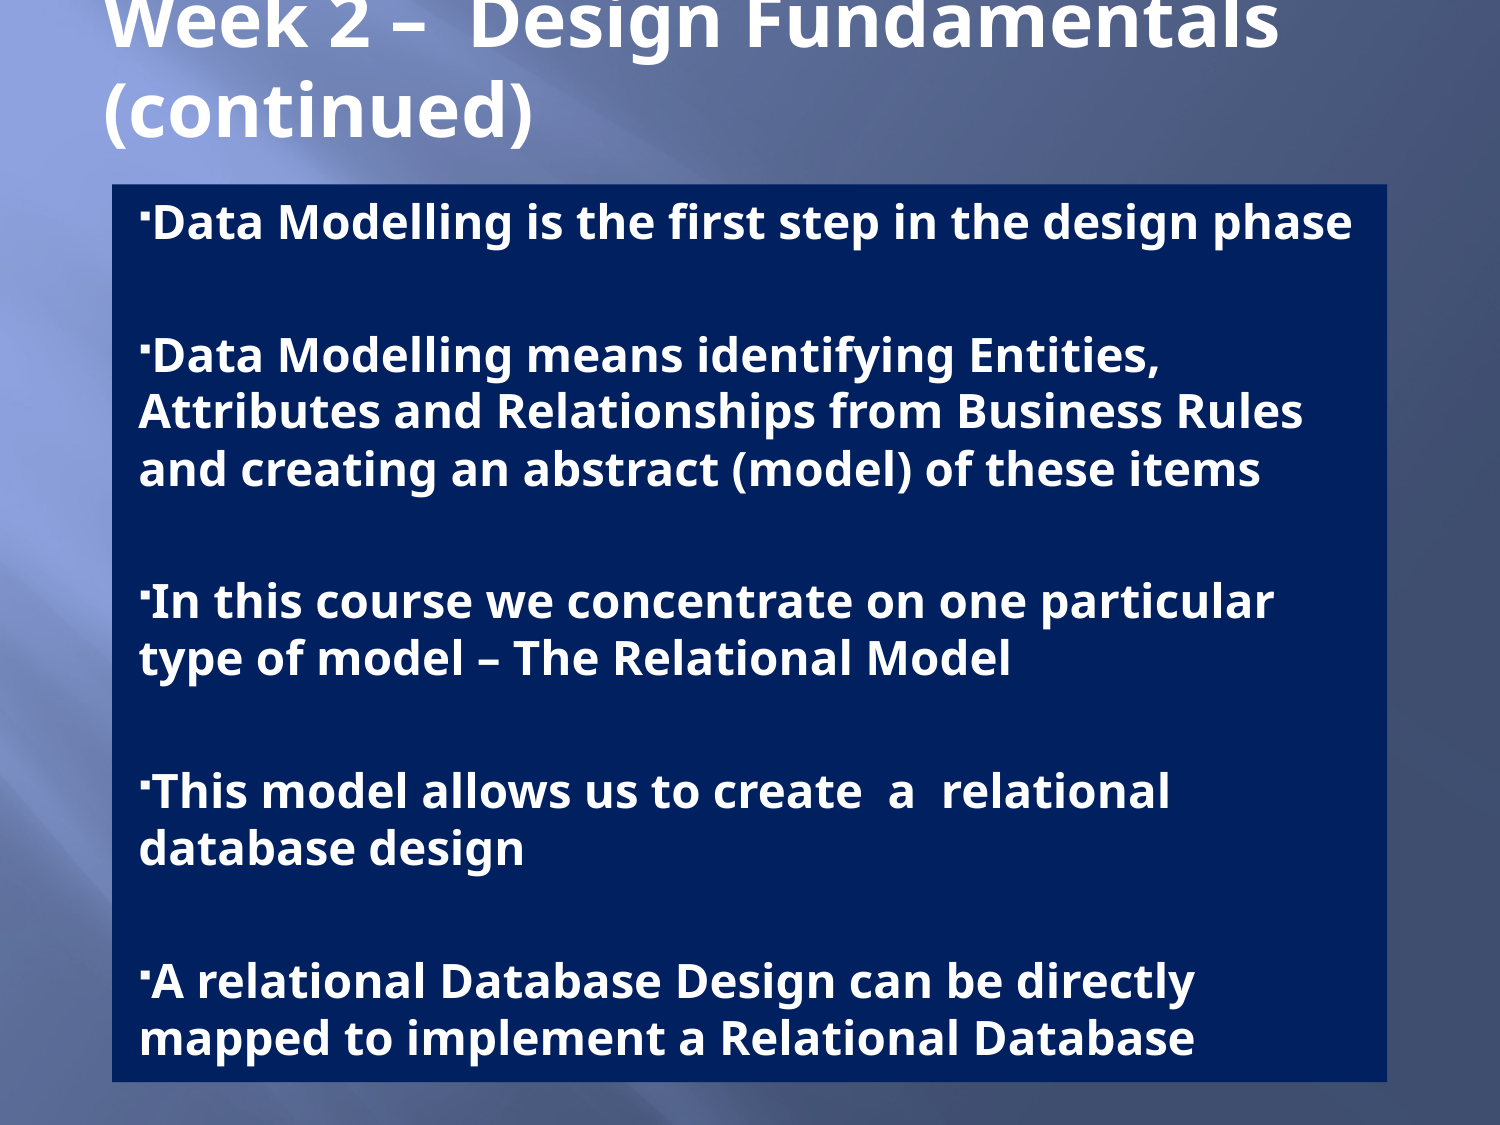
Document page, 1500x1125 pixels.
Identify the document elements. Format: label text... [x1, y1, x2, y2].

list Data Modelling is the first step in the design phase Data Modelling means identifying Entities, Attributes and Relationships from Business Rules and creating an abstract (model) of these items In this course we concentrate on one particular type of model – The Relational Model This model allows us to create a relational database design A relational Database Design can be directly mapped to implement a Relational Database [112, 184, 1388, 1083]
title Week 2 – Design Fundamentals (continued) [88, 42, 1364, 153]
